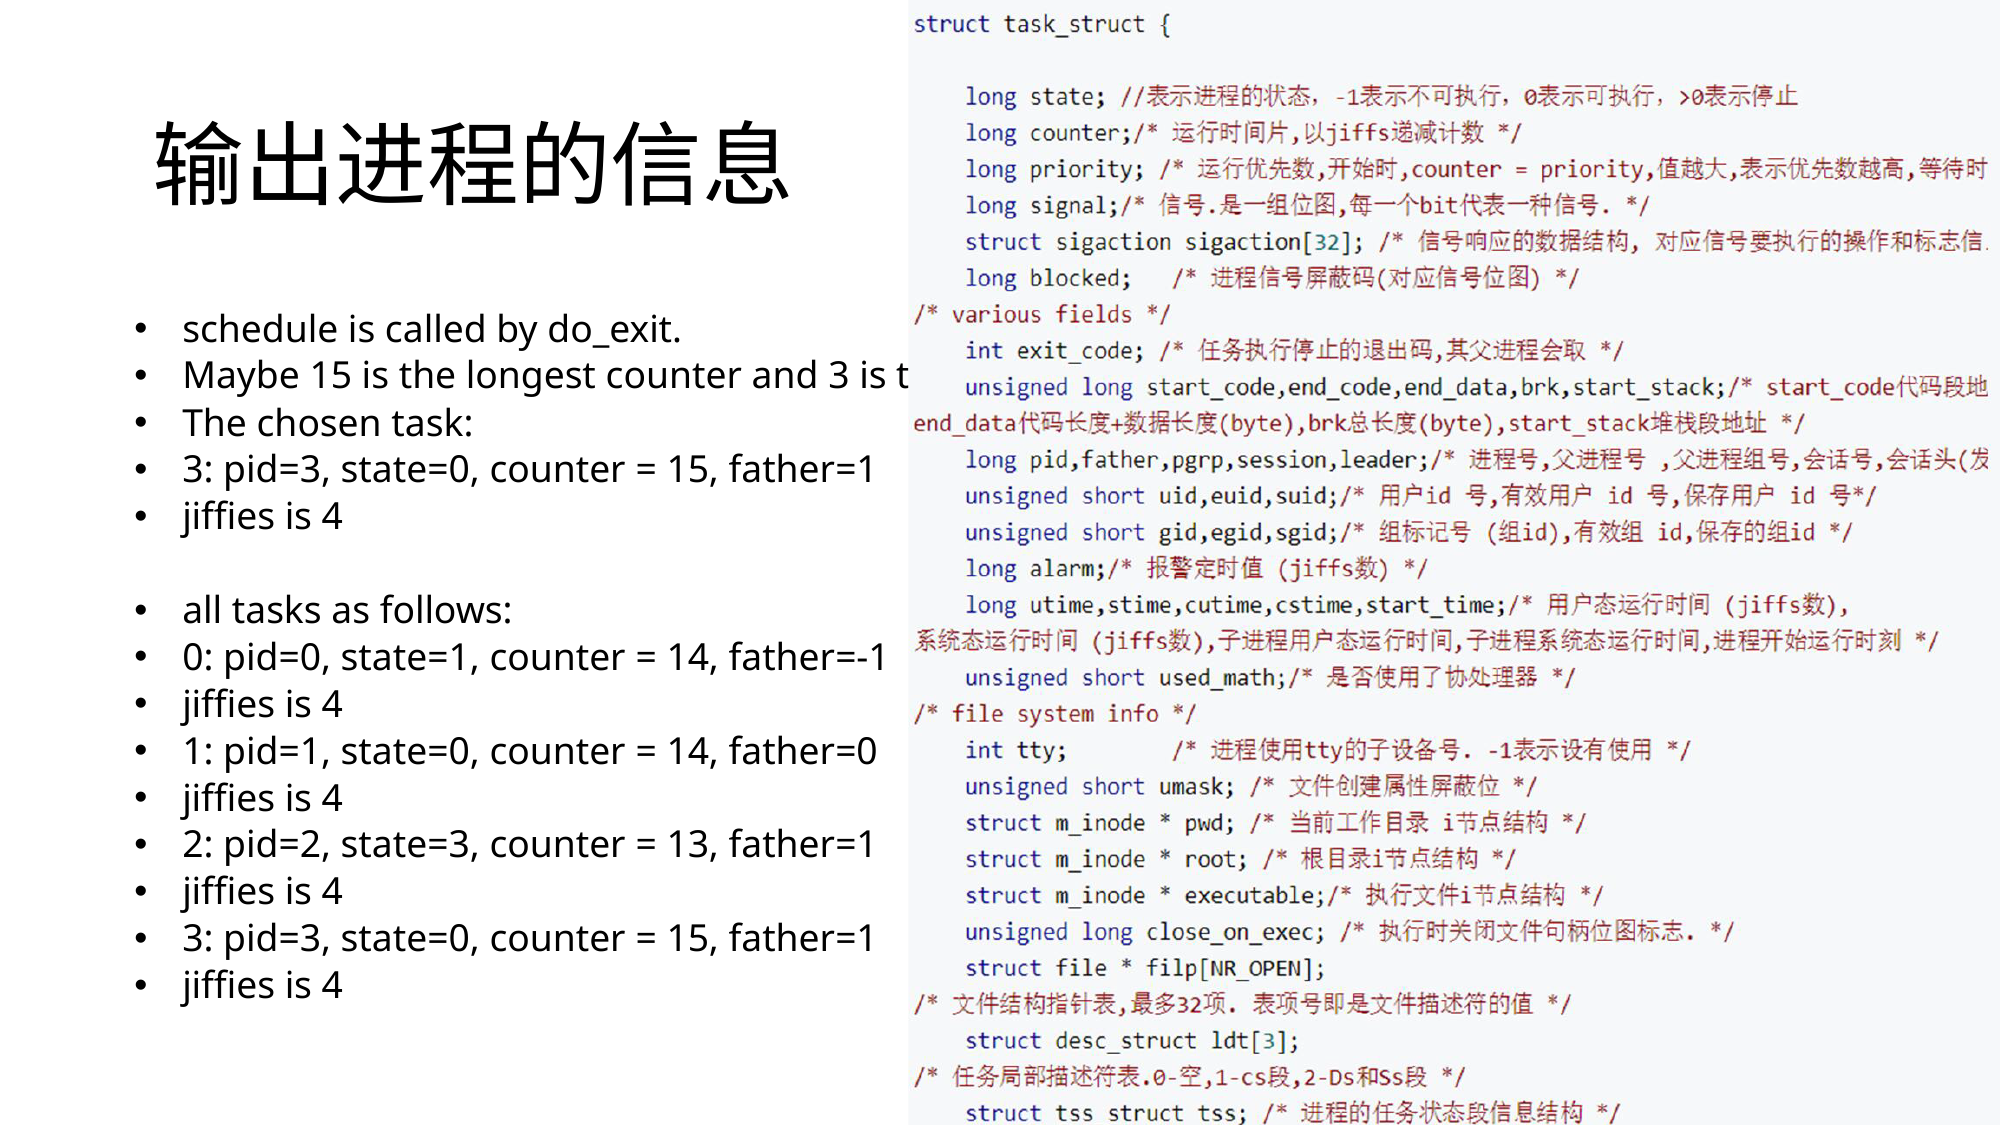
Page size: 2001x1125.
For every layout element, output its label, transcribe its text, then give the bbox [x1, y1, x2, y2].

title 输出进程的信息 [137, 59, 908, 278]
picture [908, 0, 2000, 1125]
list schedule is called by do_exit. Maybe 15 is the longest counter and 3 is the chosen one? The chosen task: 3: pid=3, state=0, counter = 15, father=1 jiffies is 4 all tasks as follows: 0: pid=0, state=1, counter = 14, father=-1 jiffies is 4 1: pid=1, state=0, counter = 14, father=0 jiffies is 4 2: pid=2, state=3, counter = 13, father=1 jiffies is 4 3: pid=3, state=0, counter = 15, father=1 jiffies is 4 [119, 302, 908, 1017]
